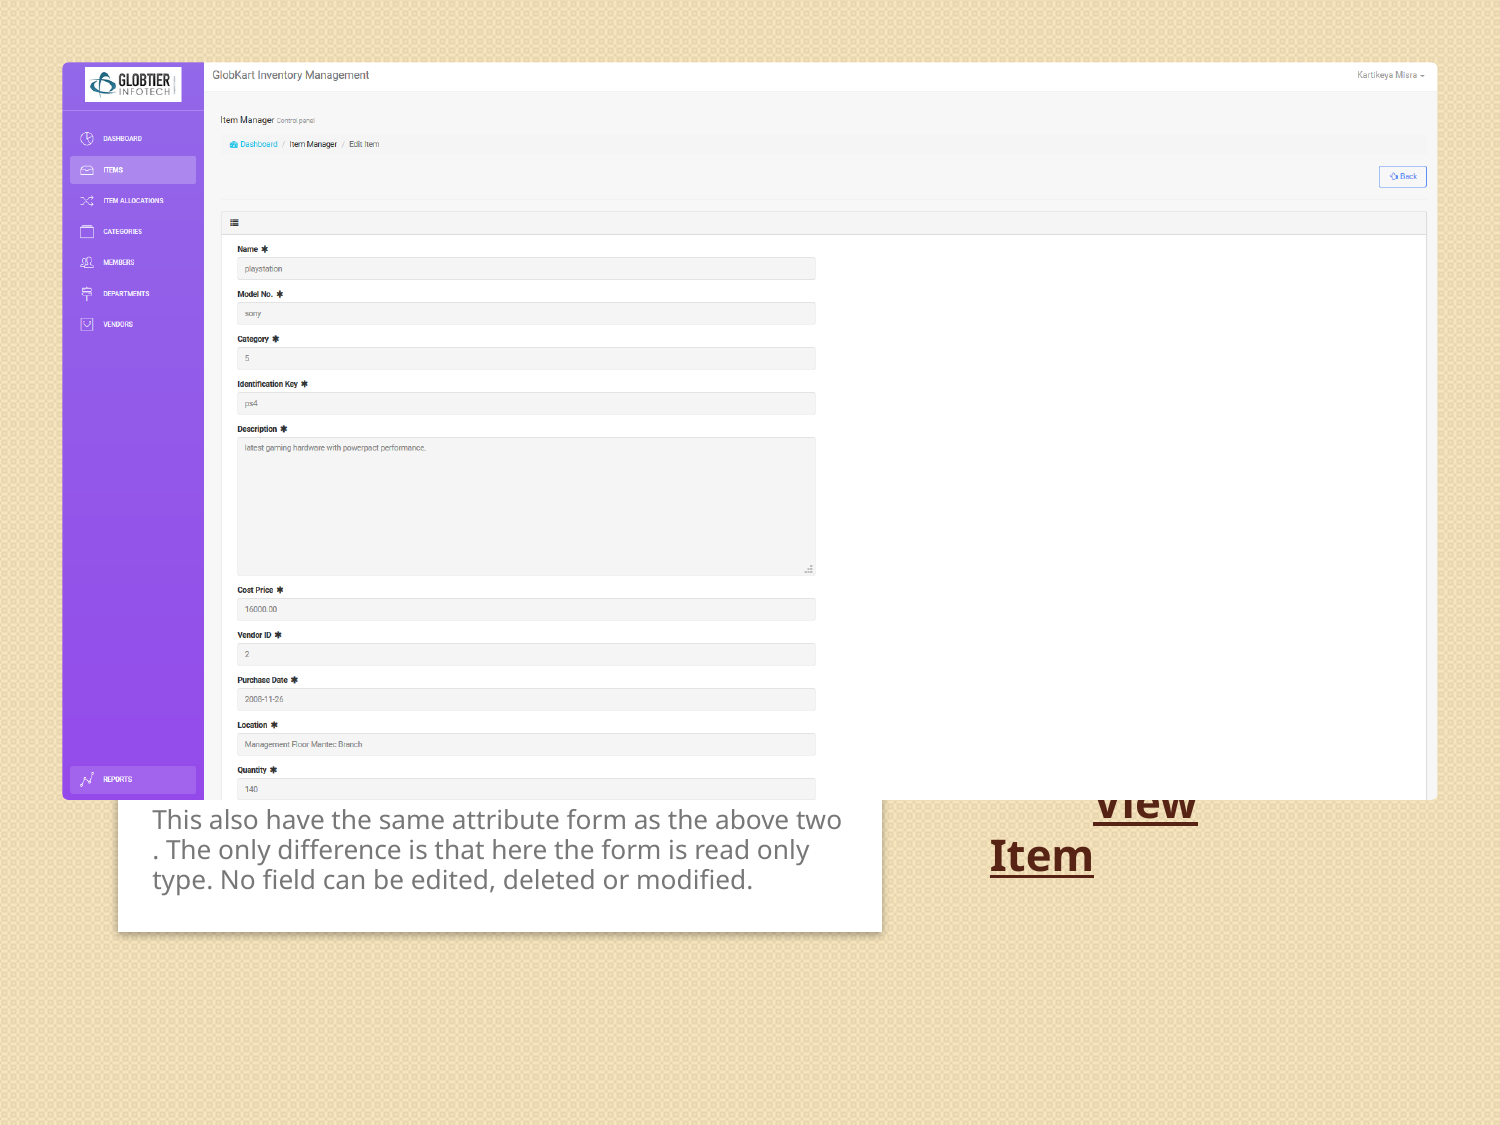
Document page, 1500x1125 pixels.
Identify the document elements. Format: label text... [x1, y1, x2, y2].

title View Item [975, 810, 1272, 888]
picture [62, 62, 1438, 801]
list This also have the same attribute form as the above two . The only difference is that here the form is read only type. No field can be edited, deleted or modified. [137, 810, 863, 913]
